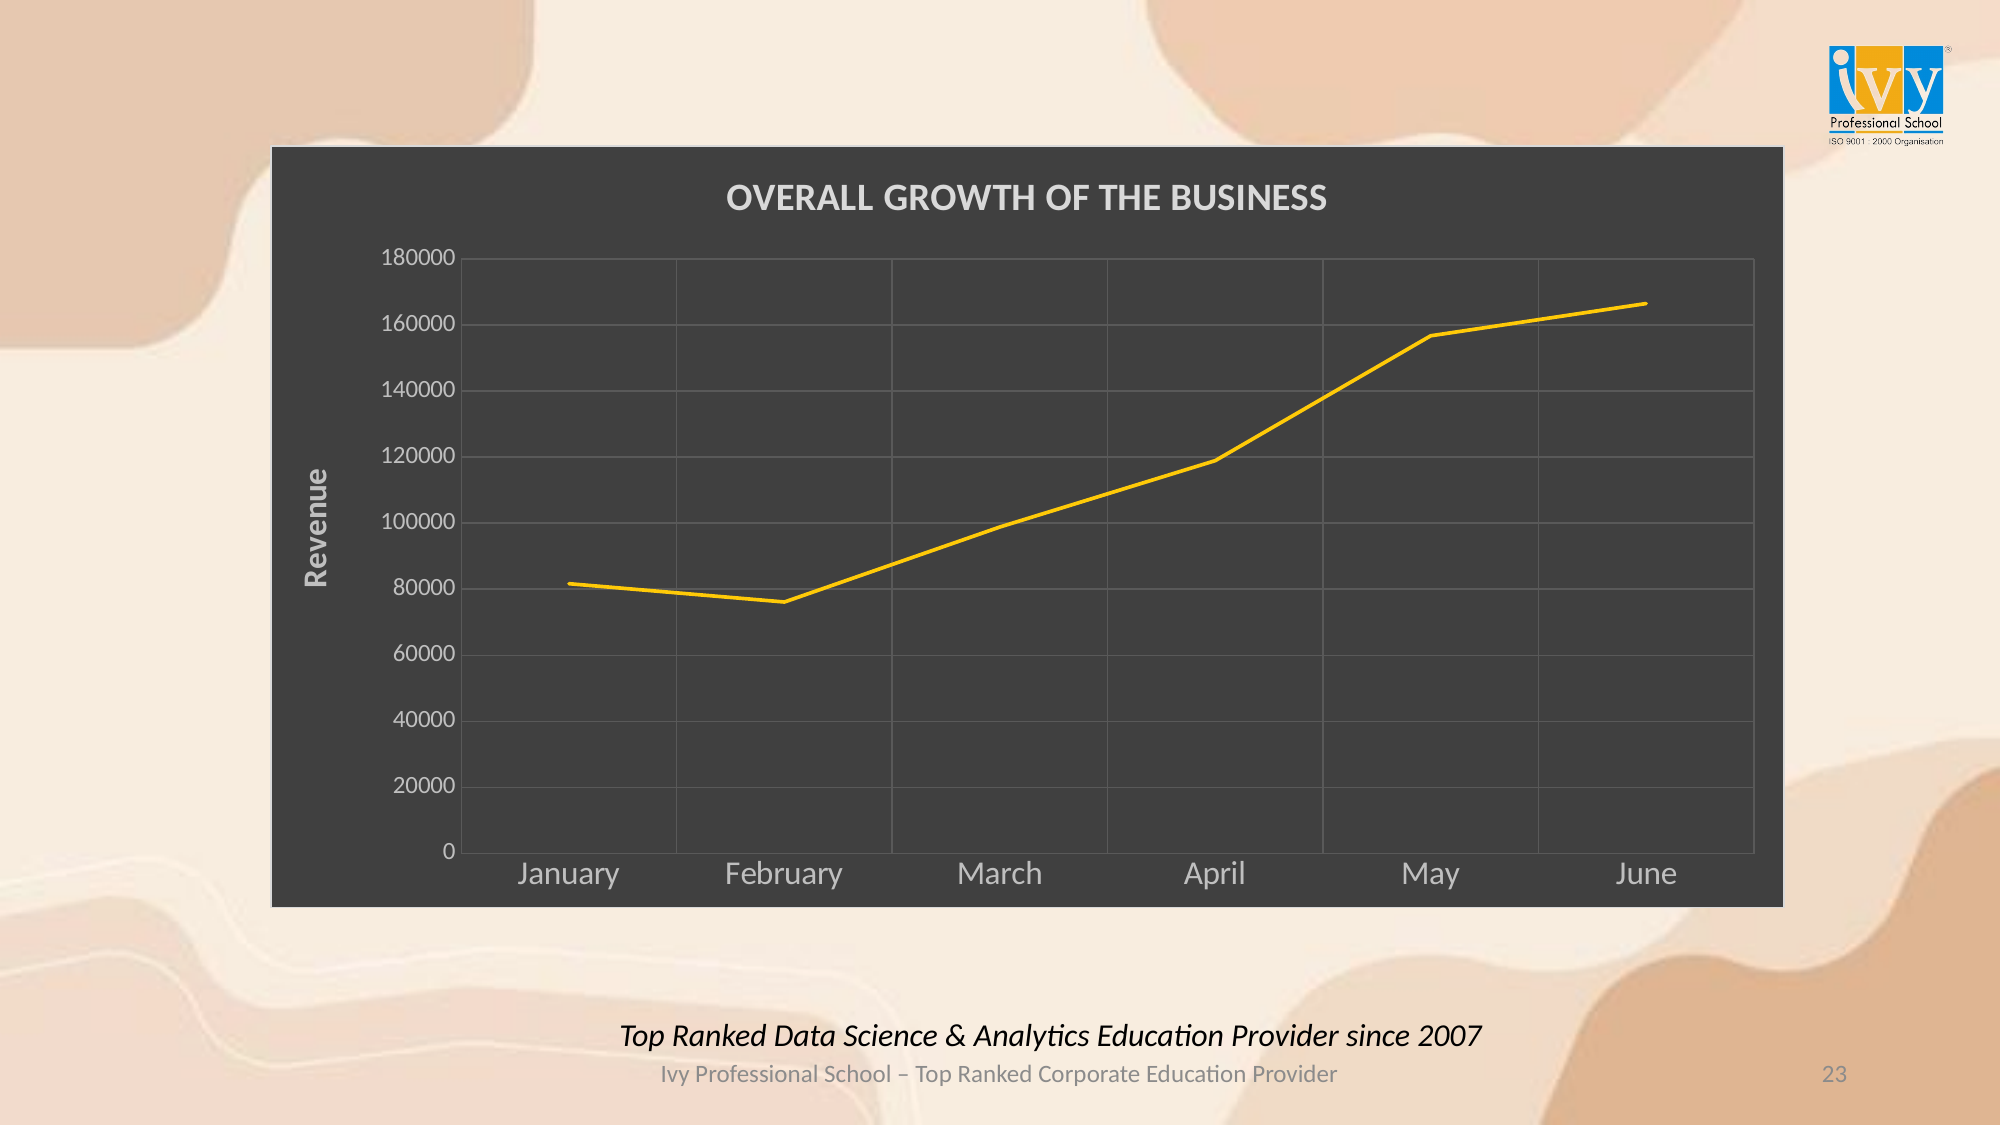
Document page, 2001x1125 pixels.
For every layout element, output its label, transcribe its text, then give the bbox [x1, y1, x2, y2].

slide_number 23 [1412, 1042, 1863, 1103]
subtitle Top Ranked Data Science & Analytics Education Provider since 2007 [342, 909, 1759, 1062]
chart [269, 144, 1785, 909]
picture [1825, 42, 1955, 149]
